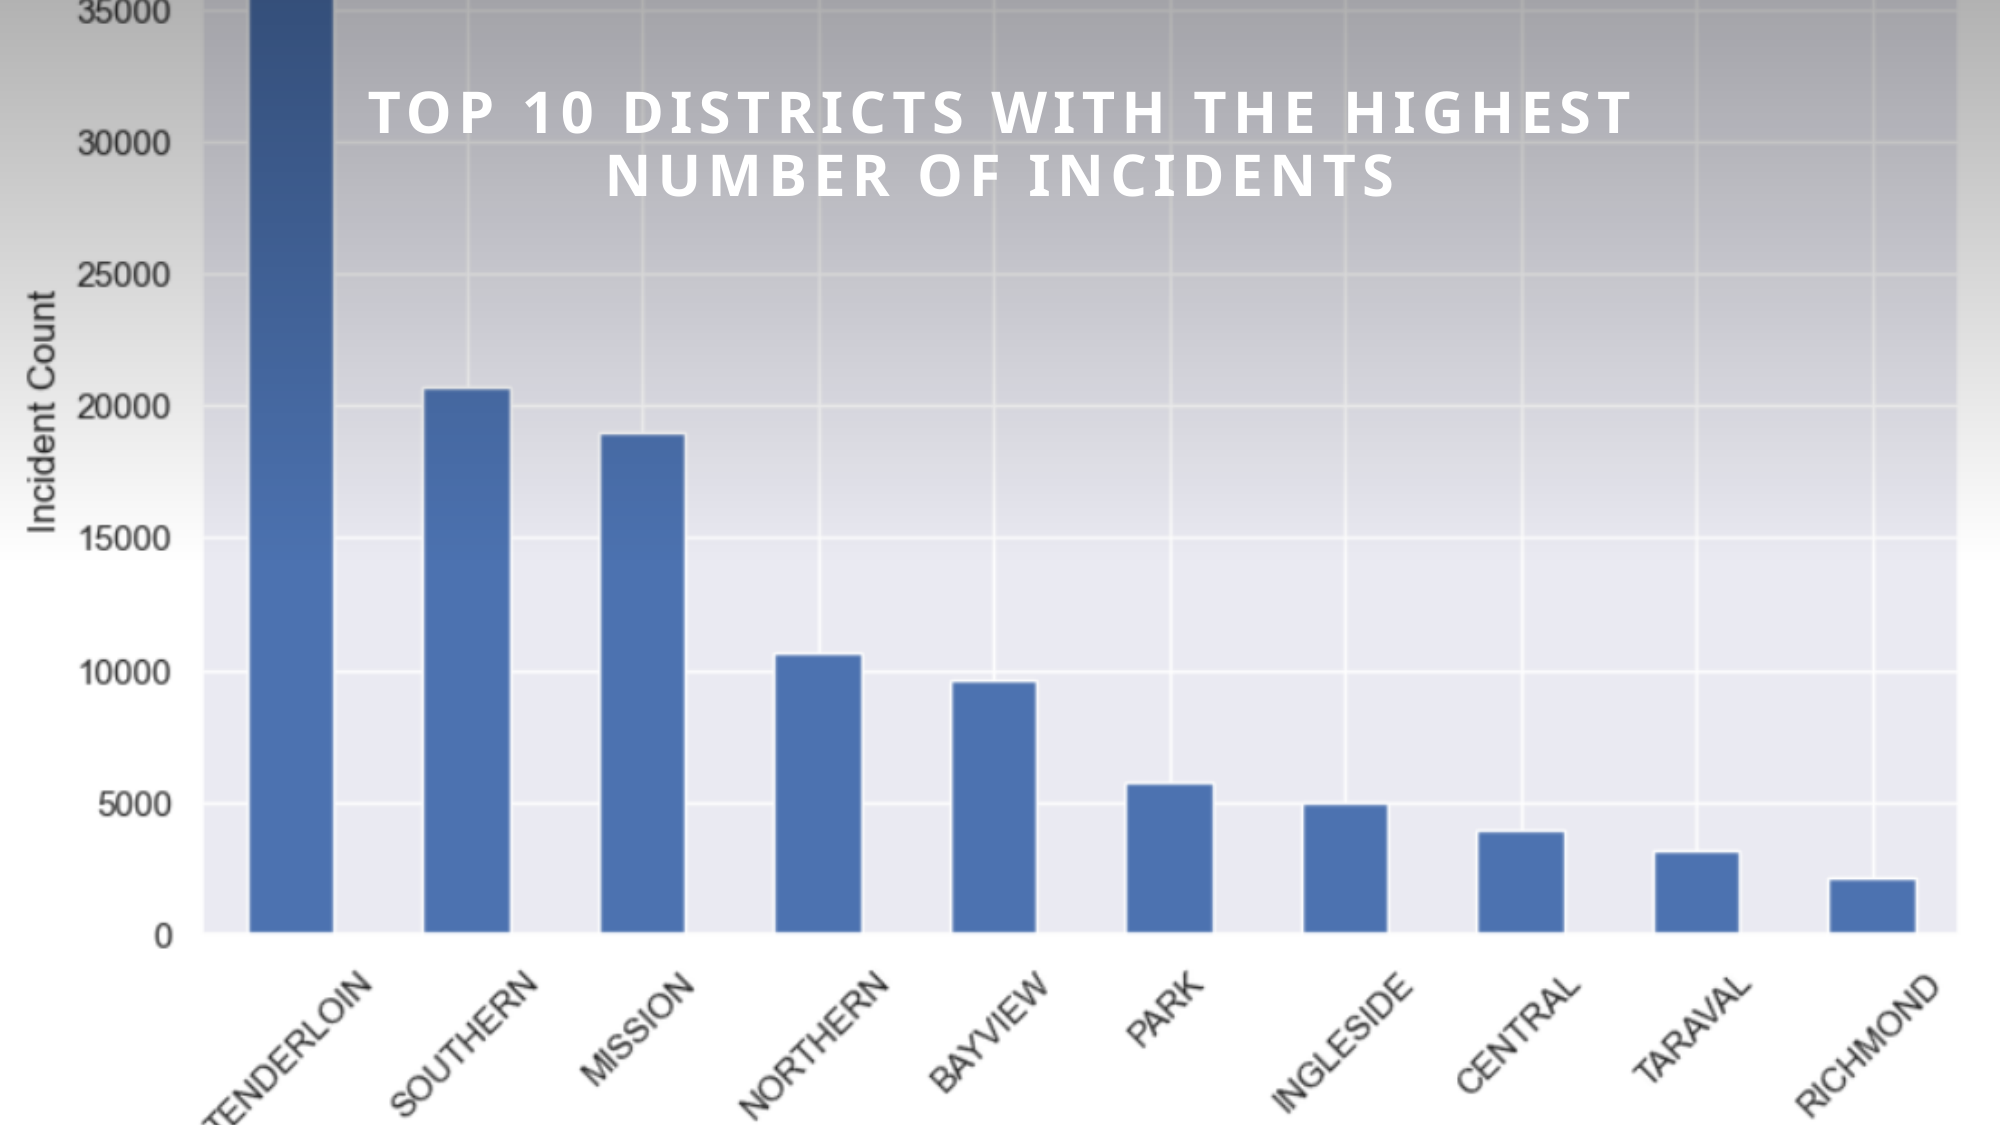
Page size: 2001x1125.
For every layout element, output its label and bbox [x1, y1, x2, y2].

list [0, 0, 2000, 1125]
